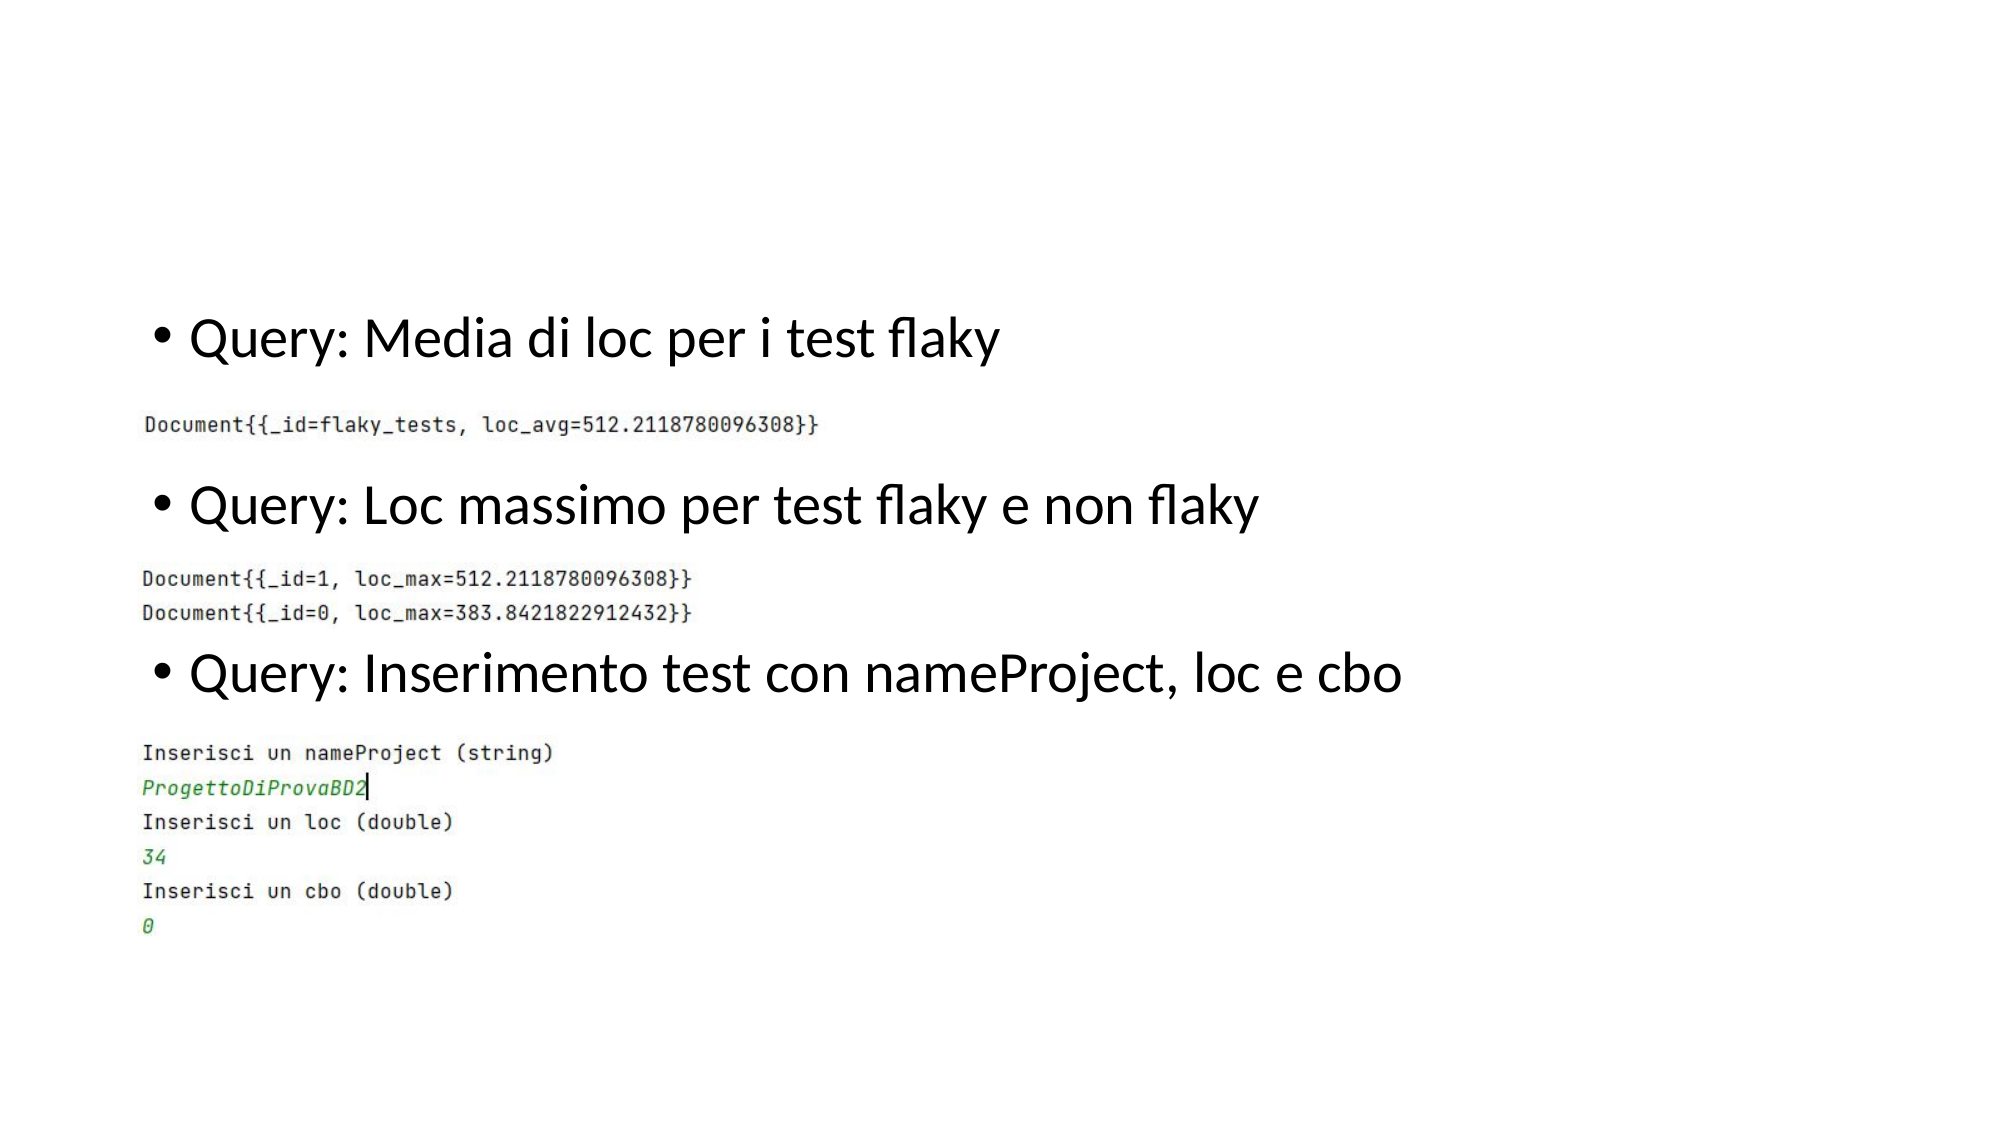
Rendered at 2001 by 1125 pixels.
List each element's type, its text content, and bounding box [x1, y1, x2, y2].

picture [137, 410, 830, 449]
picture [137, 735, 594, 936]
picture [137, 562, 702, 629]
list Query: Media di loc per i test flaky Query: Loc massimo per test flaky e non flaky Query: Inserimento test con nameProject, loc e cbo [137, 299, 1863, 1014]
